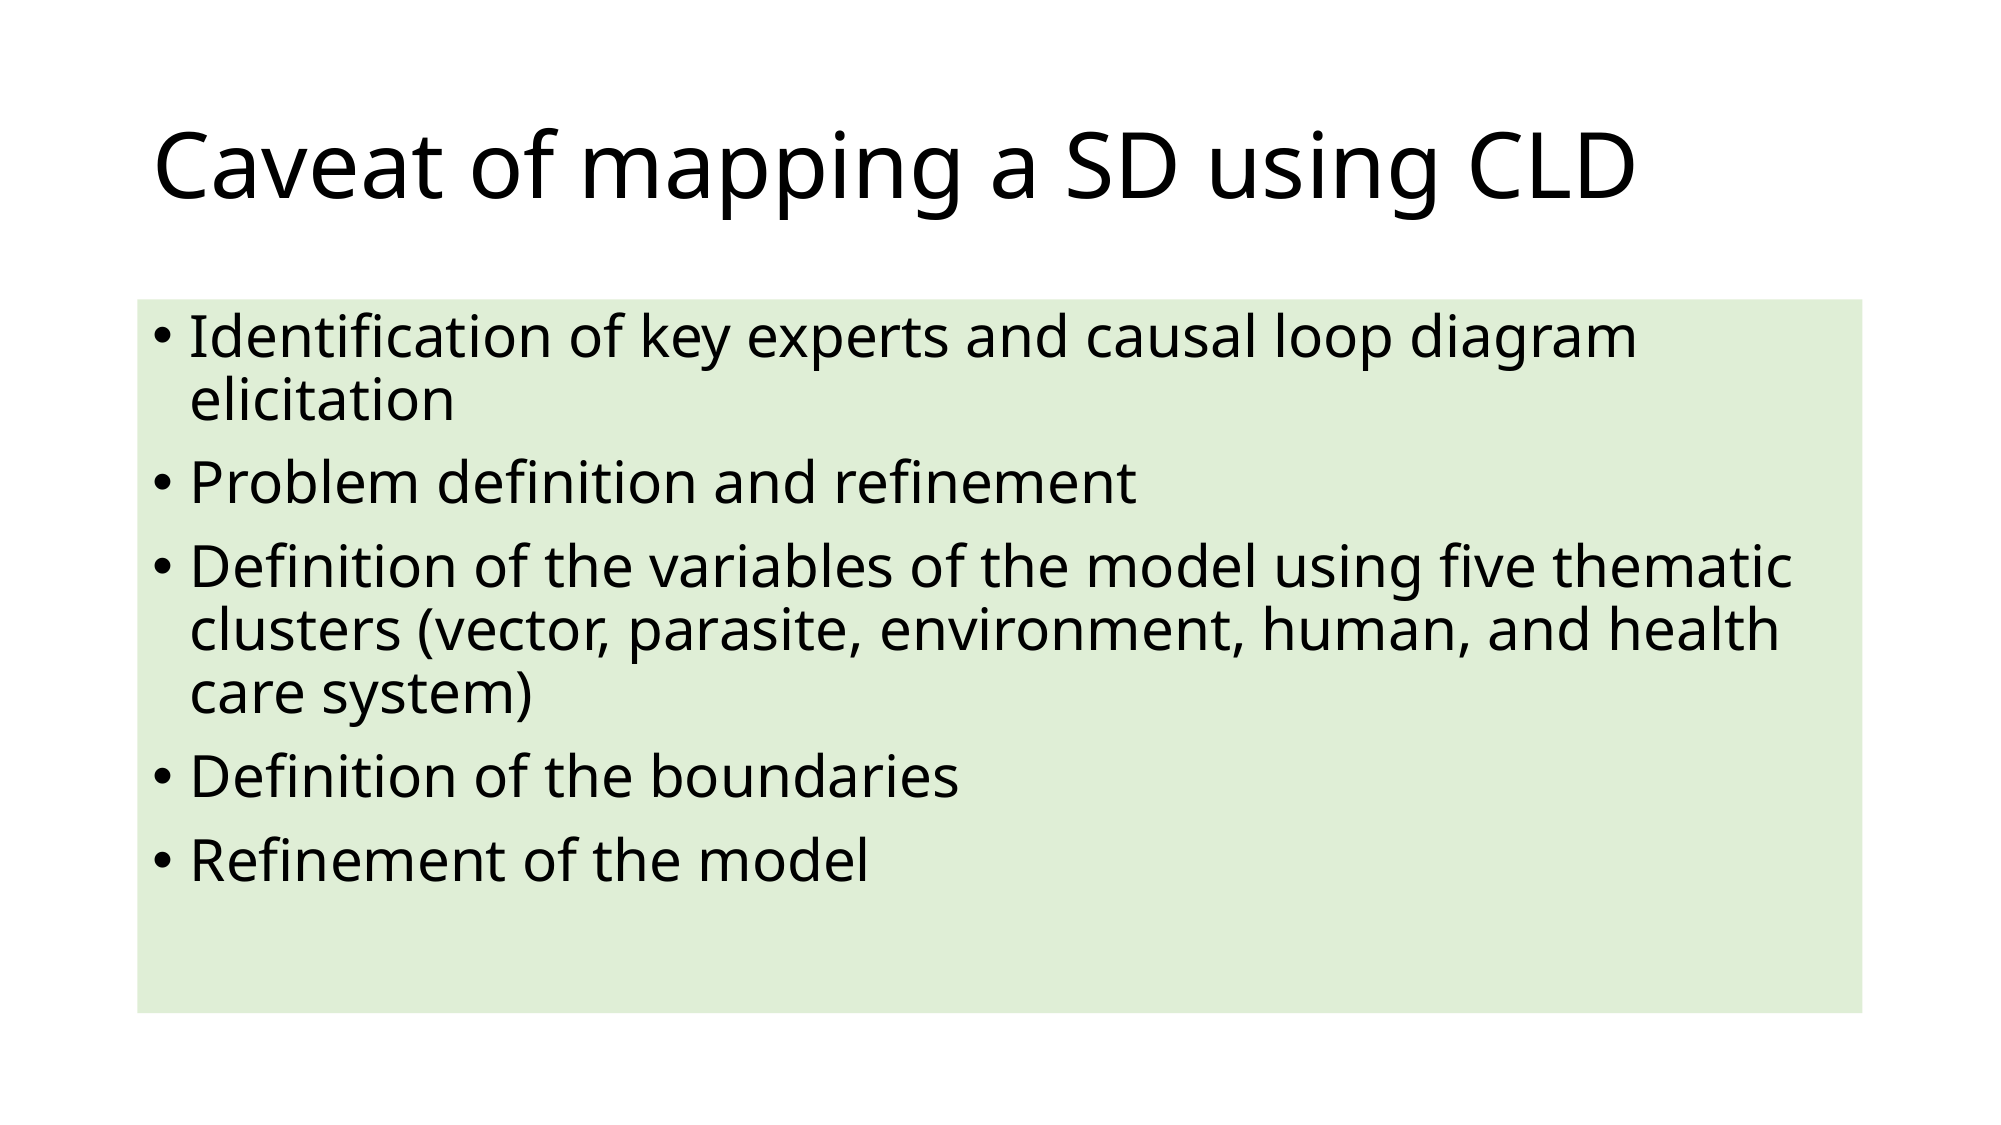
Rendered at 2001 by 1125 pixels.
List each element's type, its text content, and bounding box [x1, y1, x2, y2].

list Identification of key experts and causal loop diagram elicitation Problem definition and refinement Definition of the variables of the model using five thematic clusters (vector, parasite, environment, human, and health care system) Definition of the boundaries Refinement of the model [137, 299, 1863, 1014]
title Caveat of mapping a SD using CLD [137, 59, 1863, 278]
